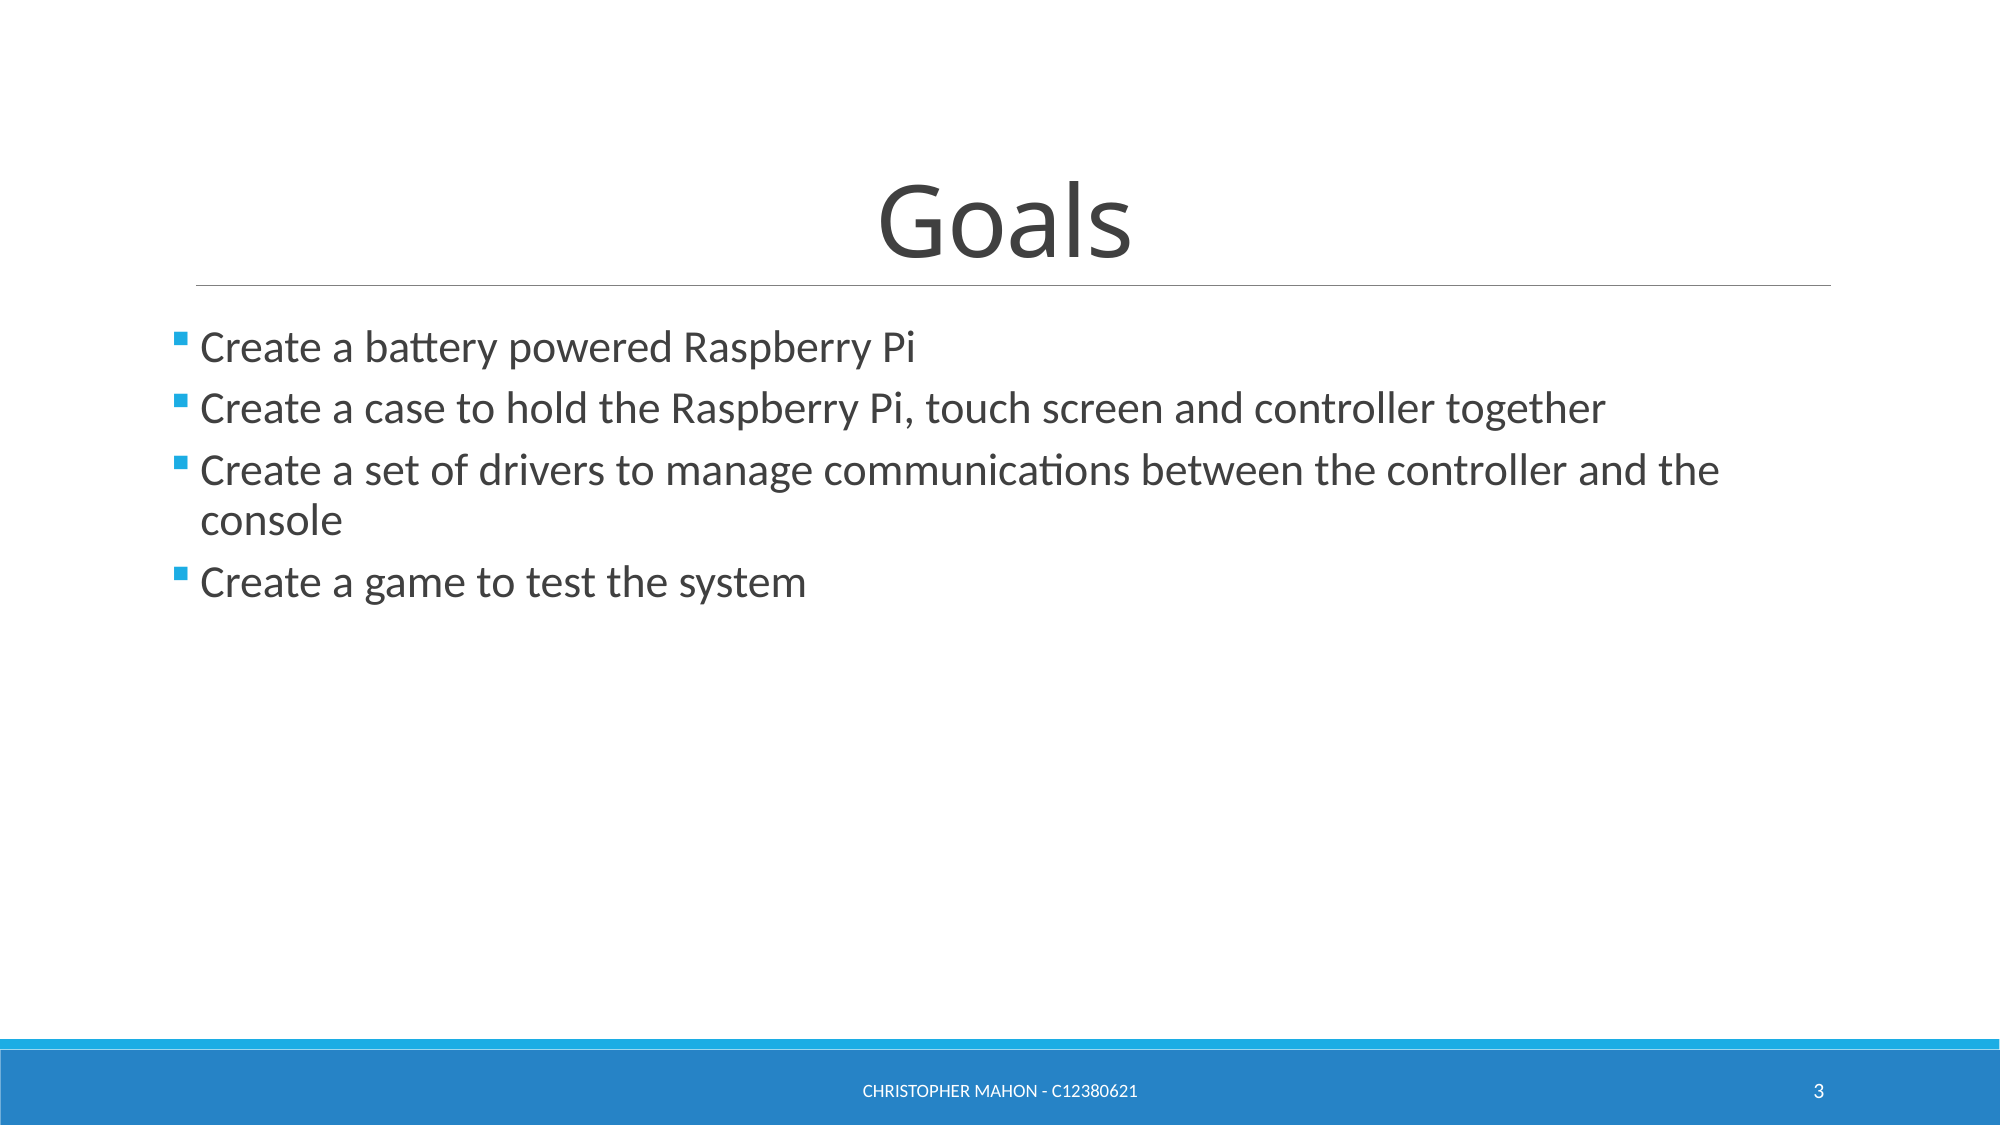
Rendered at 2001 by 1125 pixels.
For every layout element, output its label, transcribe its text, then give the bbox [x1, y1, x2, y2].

slide_number 3 [1624, 1059, 1840, 1120]
footer Christopher Mahon - C12380621 [604, 1059, 1396, 1120]
title Goals [180, 47, 1830, 285]
list Create a battery powered Raspberry Pi Create a case to hold the Raspberry Pi, touch screen and controller together Create a set of drivers to manage communications between the controller and the console Create a game to test the system [137, 314, 1863, 992]
